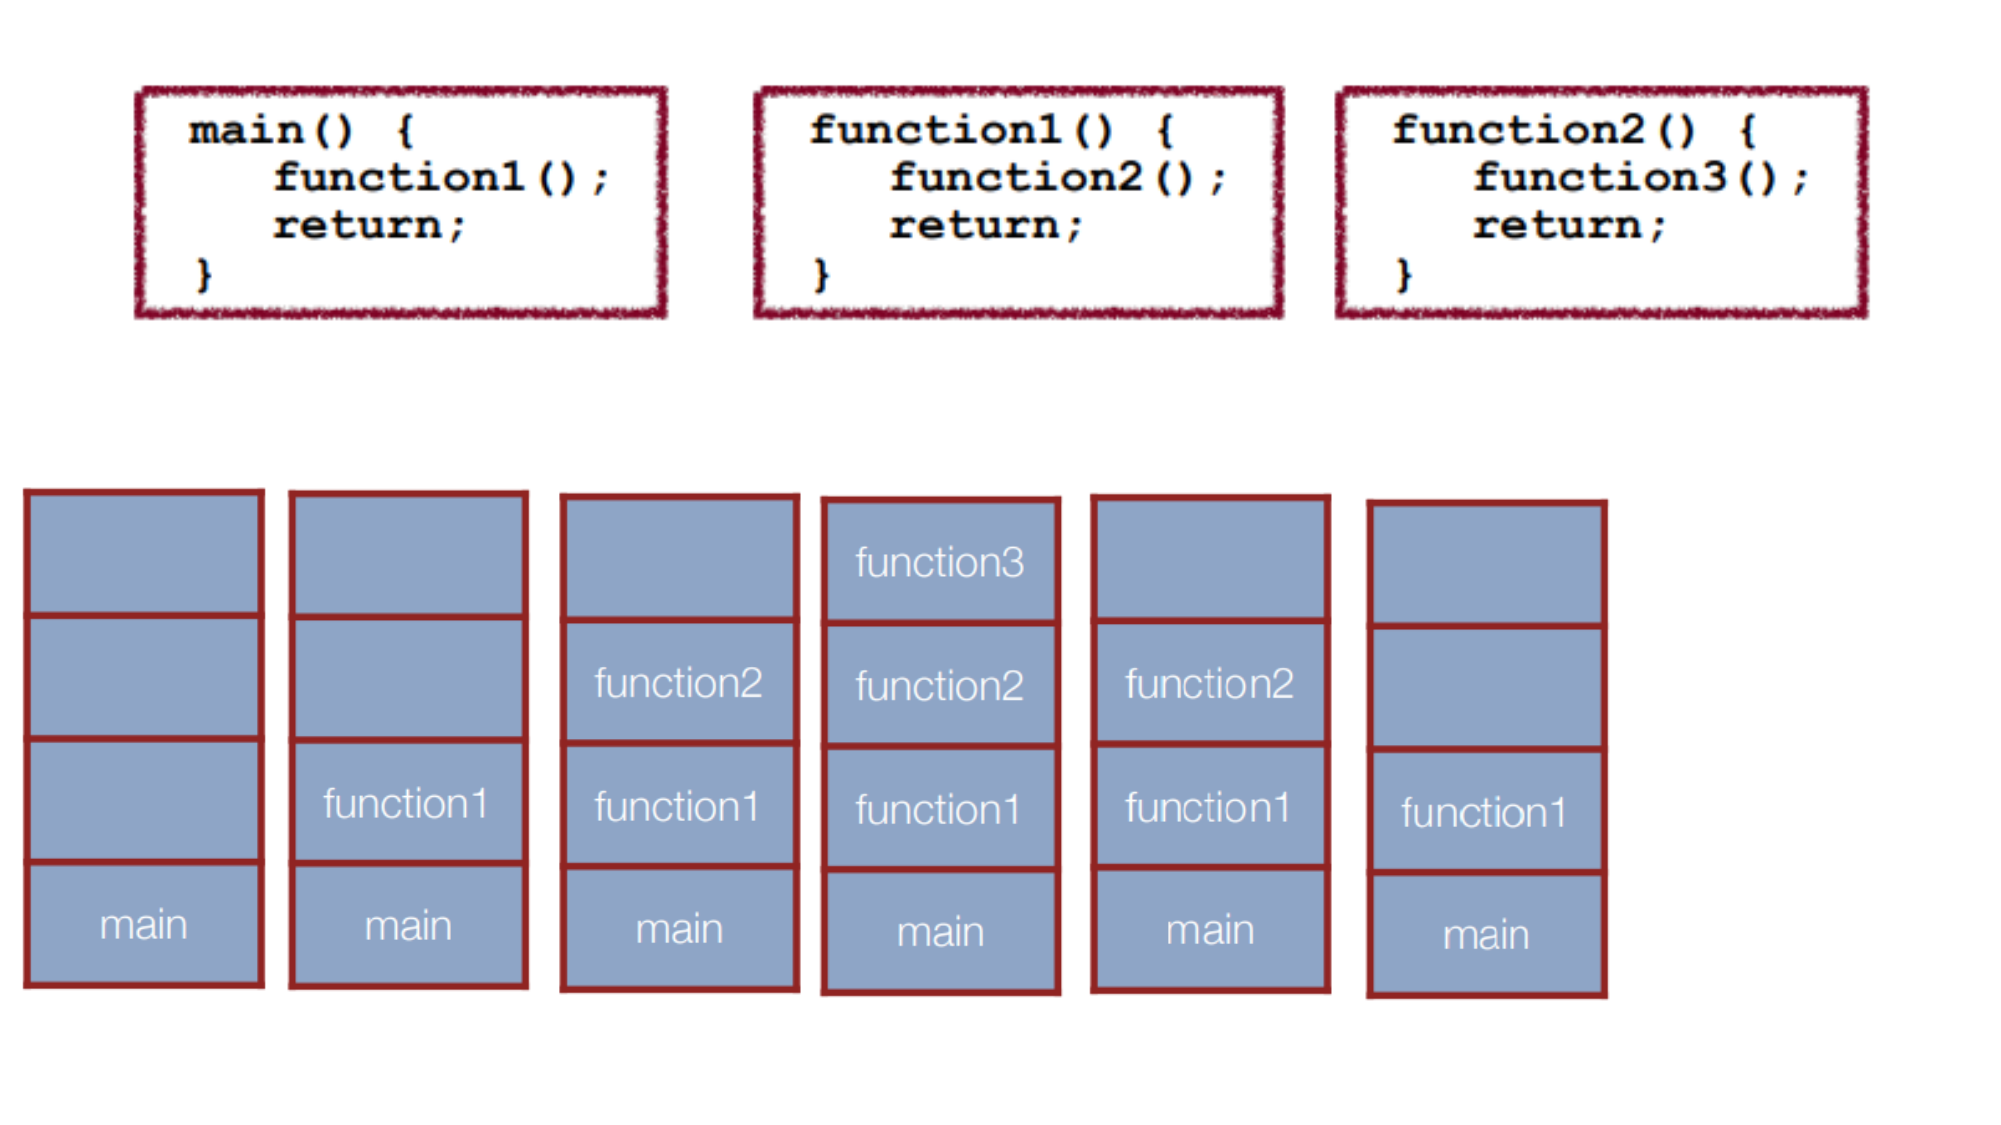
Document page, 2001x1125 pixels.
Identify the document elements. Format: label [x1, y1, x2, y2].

list [100, 49, 1900, 363]
picture [6, 472, 1071, 1001]
picture [1084, 482, 1338, 1002]
picture [1358, 489, 1616, 1007]
